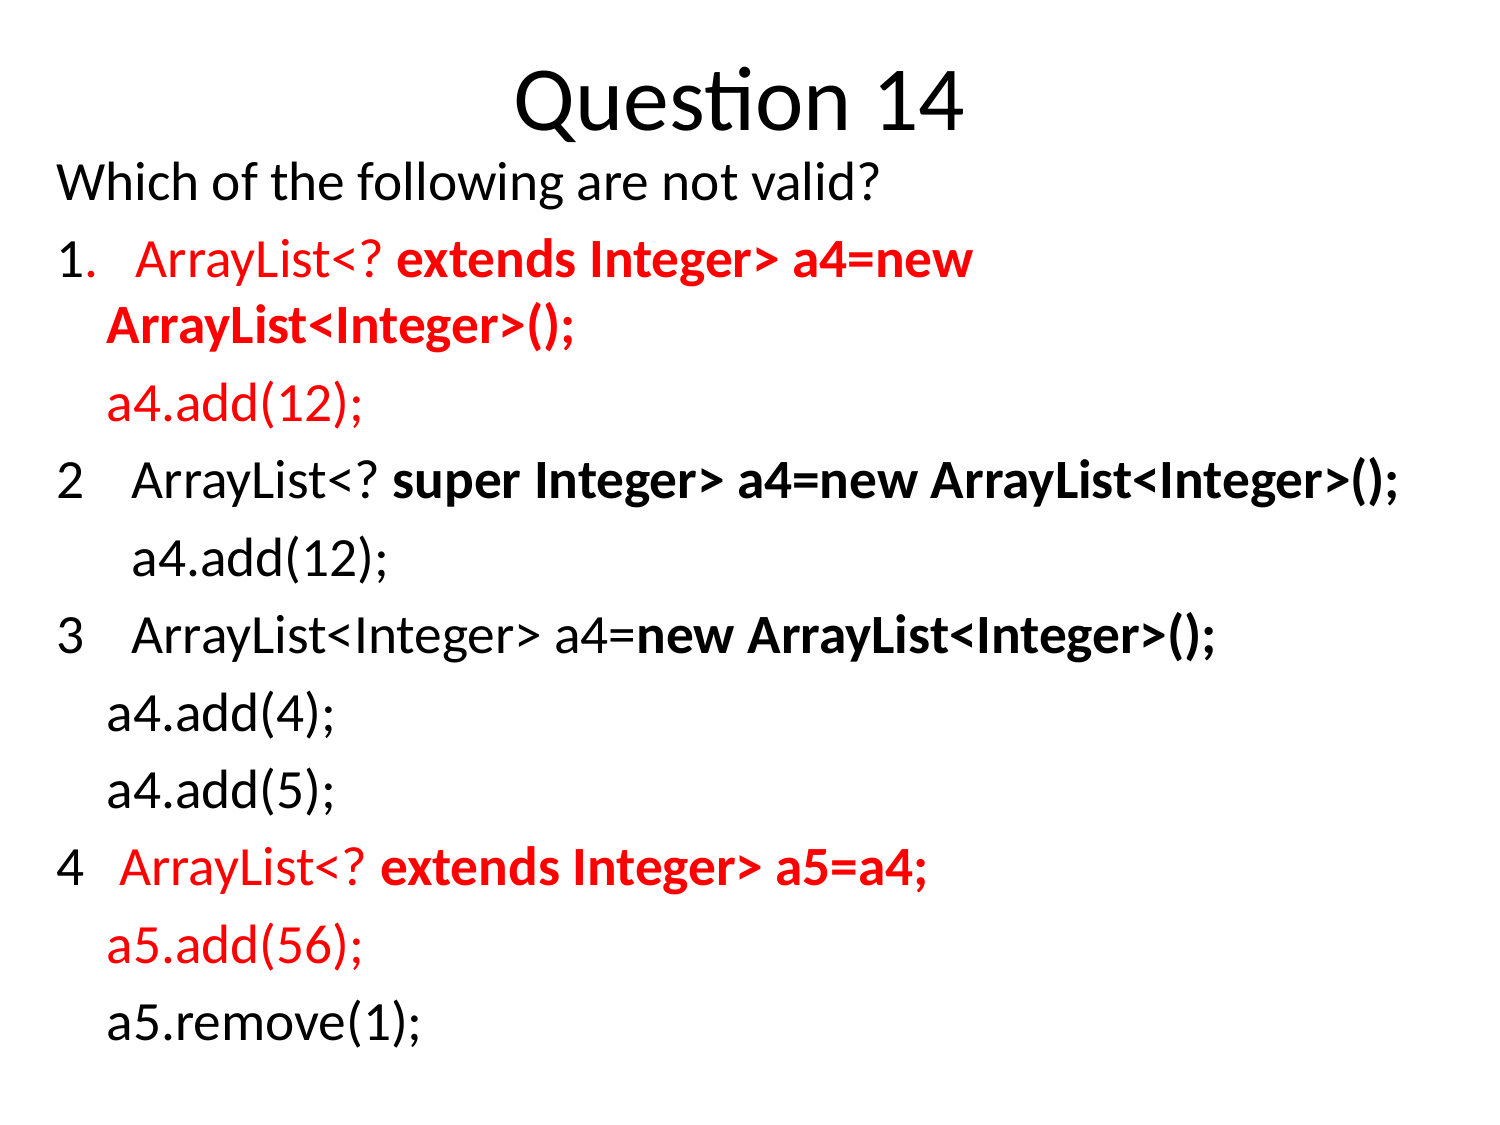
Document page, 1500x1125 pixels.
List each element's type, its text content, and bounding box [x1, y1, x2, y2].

list Which of the following are not valid? 1. ArrayList<? extends Integer> a4=new ArrayList<Integer>(); a4.add(12); ArrayList<? super Integer> a4=new ArrayList<Integer>(); a4.add(12); 3 ArrayList<Integer> a4=new ArrayList<Integer>(); a4.add(4); a4.add(5); 4 ArrayList<? extends Integer> a5=a4; a5.add(56); a5.remove(1); [41, 137, 1425, 1125]
title Question 14 [64, 0, 1415, 137]
